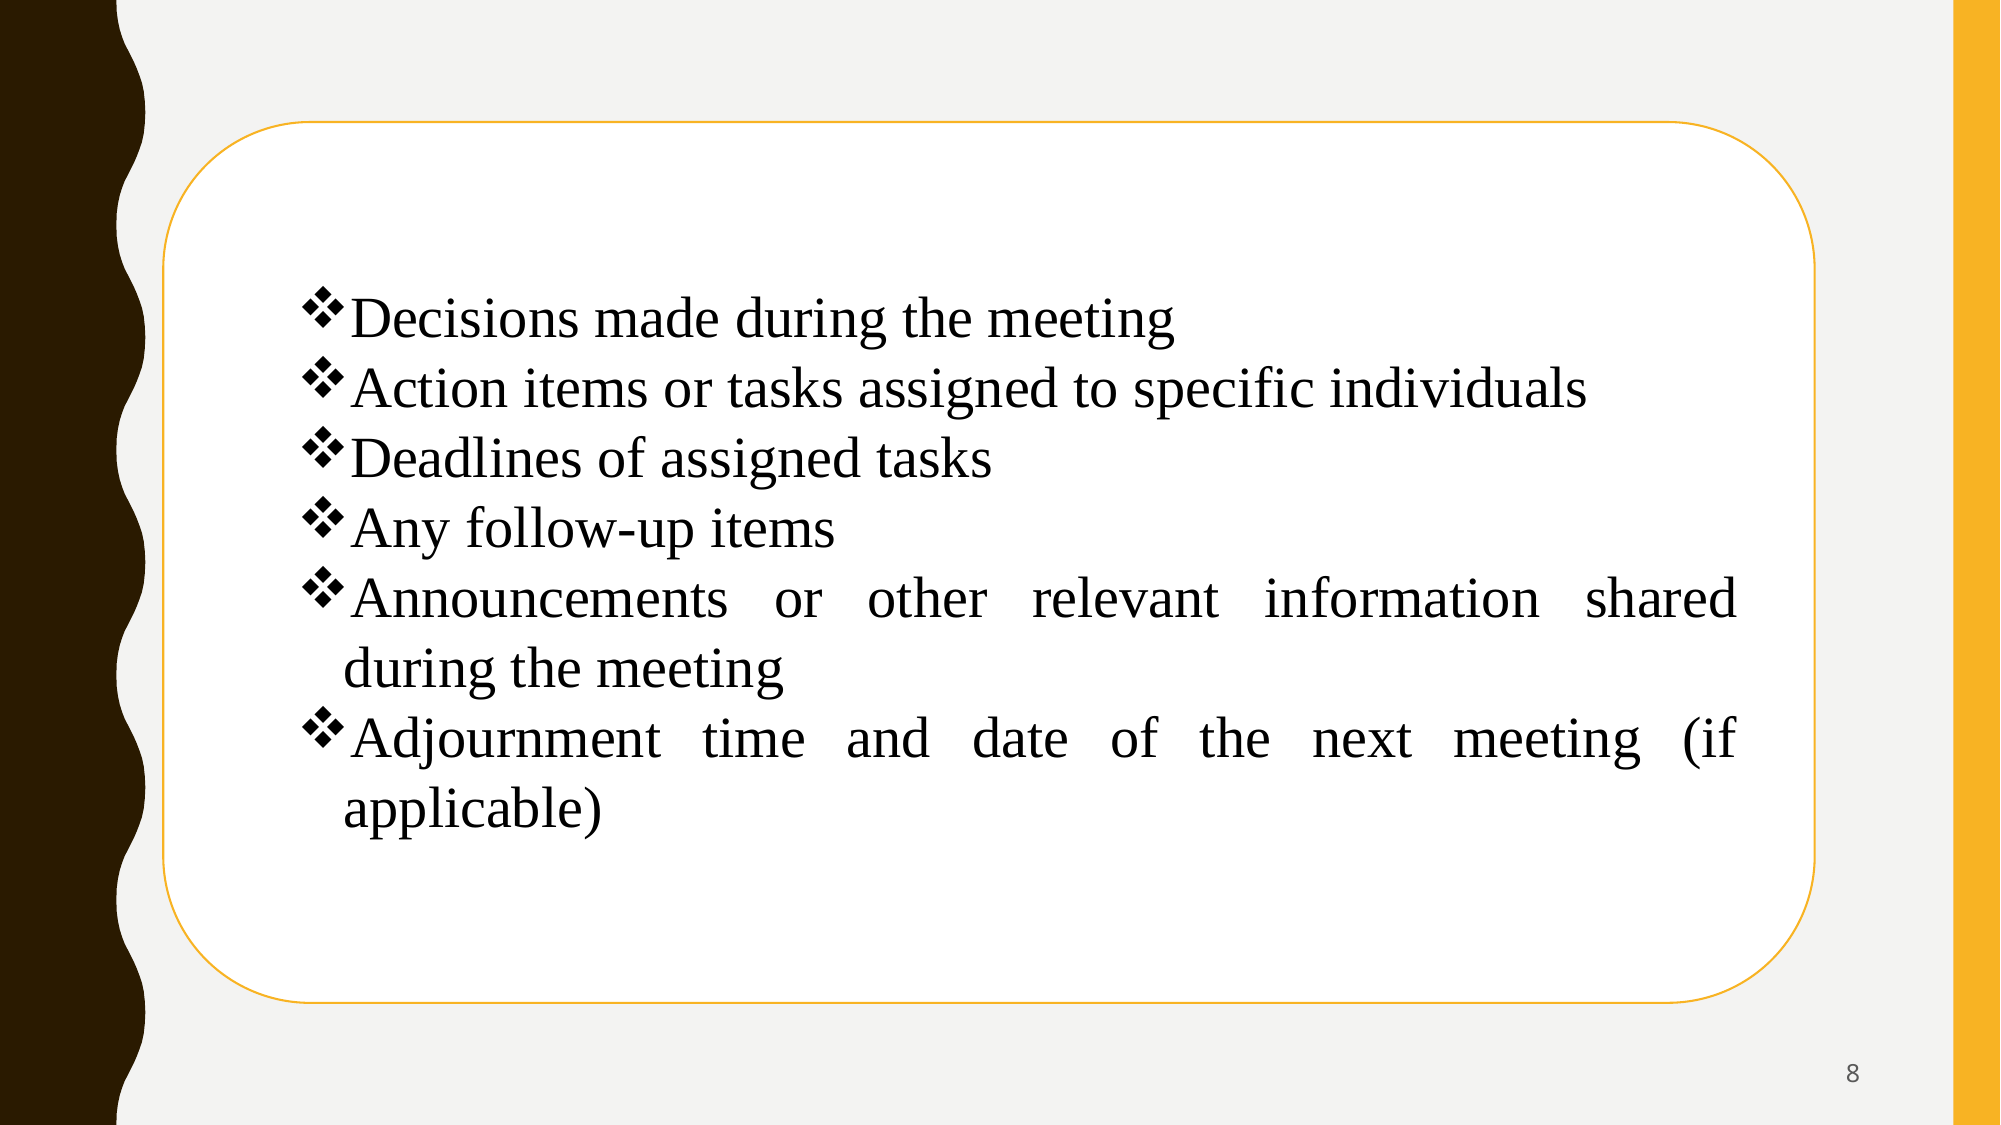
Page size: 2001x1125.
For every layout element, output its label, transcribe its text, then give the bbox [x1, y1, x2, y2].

text_box [162, 120, 1816, 1004]
slide_number 8 [1412, 1045, 1875, 1103]
text_box Decisions made during the meeting Action items or tasks assigned to specific individuals Deadlines of assigned tasks Any follow-up items Announcements or other relevant information shared during the meeting Adjournment time and date of the next meeting (if applicable) [282, 272, 1753, 847]
